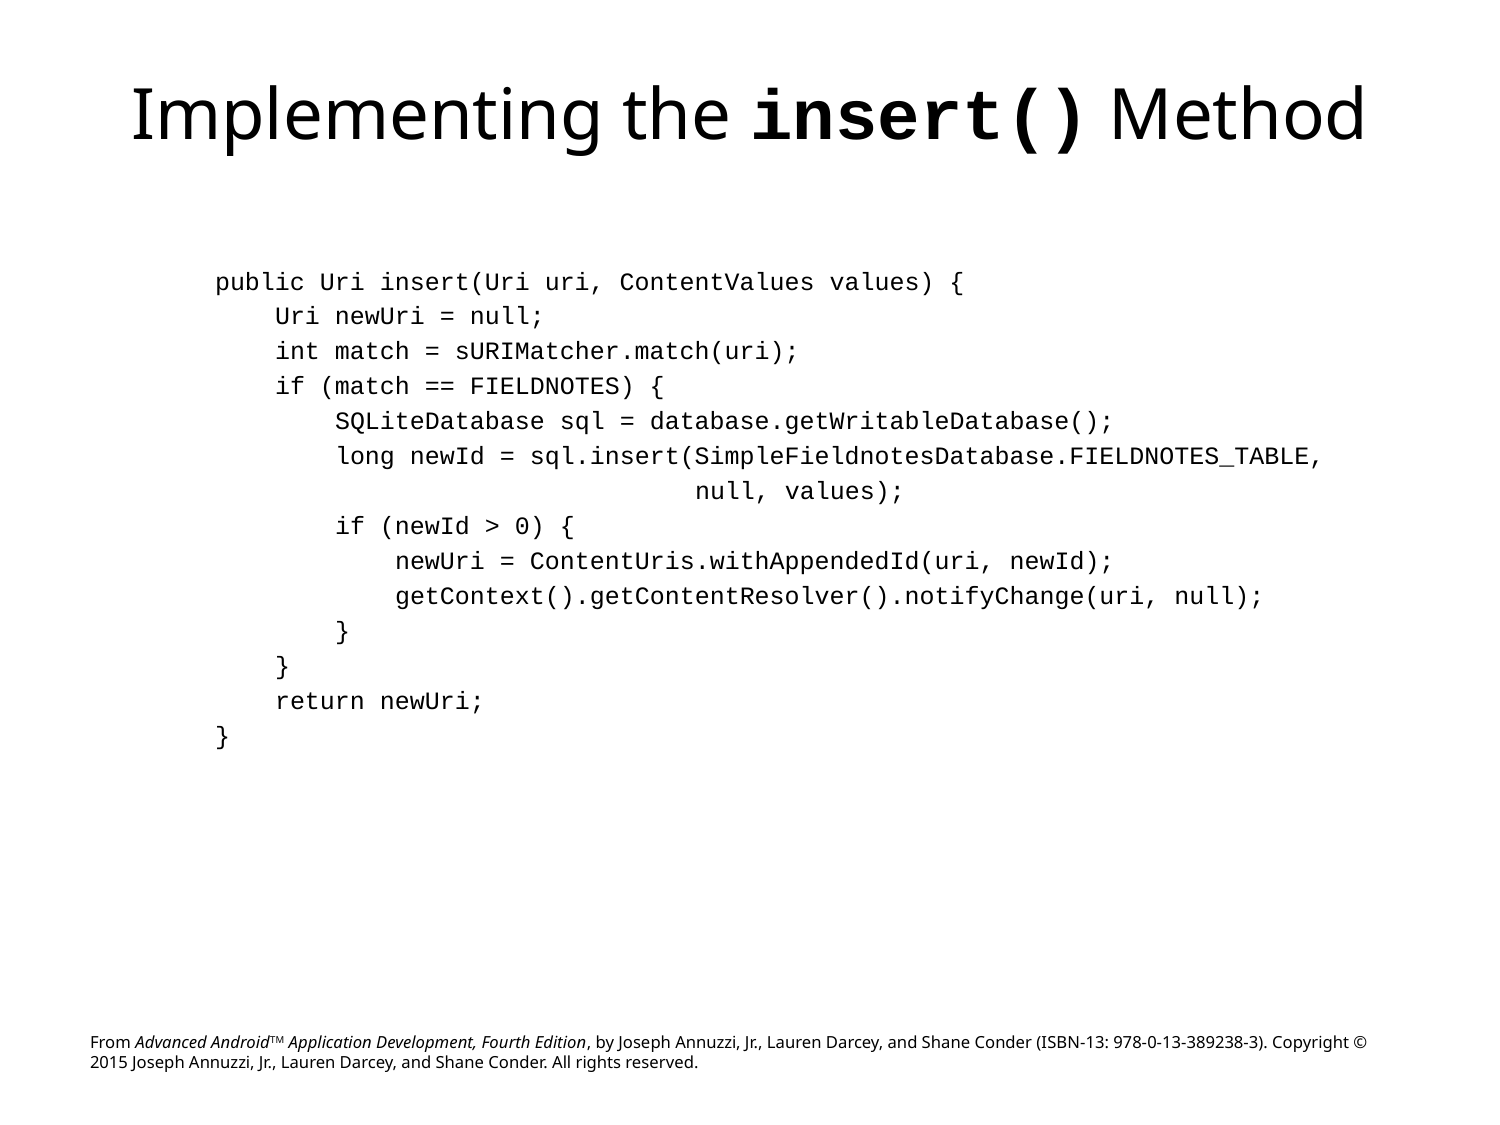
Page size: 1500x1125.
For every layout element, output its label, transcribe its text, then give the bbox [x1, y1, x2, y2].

list public Uri insert(Uri uri, ContentValues values) { Uri newUri = null; int match = sURIMatcher.match(uri); if (match == FIELDNOTES) { SQLiteDatabase sql = database.getWritableDatabase(); long newId = sql.insert(SimpleFieldnotesDatabase.FIELDNOTES_TABLE, null, values); if (newId > 0) { newUri = ContentUris.withAppendedId(uri, newId); getContext().getContentResolver().notifyChange(uri, null); } } return newUri; } [75, 212, 1425, 1005]
title Implementing the insert() Method [75, 45, 1425, 188]
footer From Advanced AndroidTM Application Development, Fourth Edition, by Joseph Annuzzi, Jr., Lauren Darcey, and Shane Conder (ISBN-13: 978-0-13-389238-3). Copyright © 2015 Joseph Annuzzi, Jr., Lauren Darcey, and Shane Conder. All rights reserved. [74, 1024, 1426, 1103]
